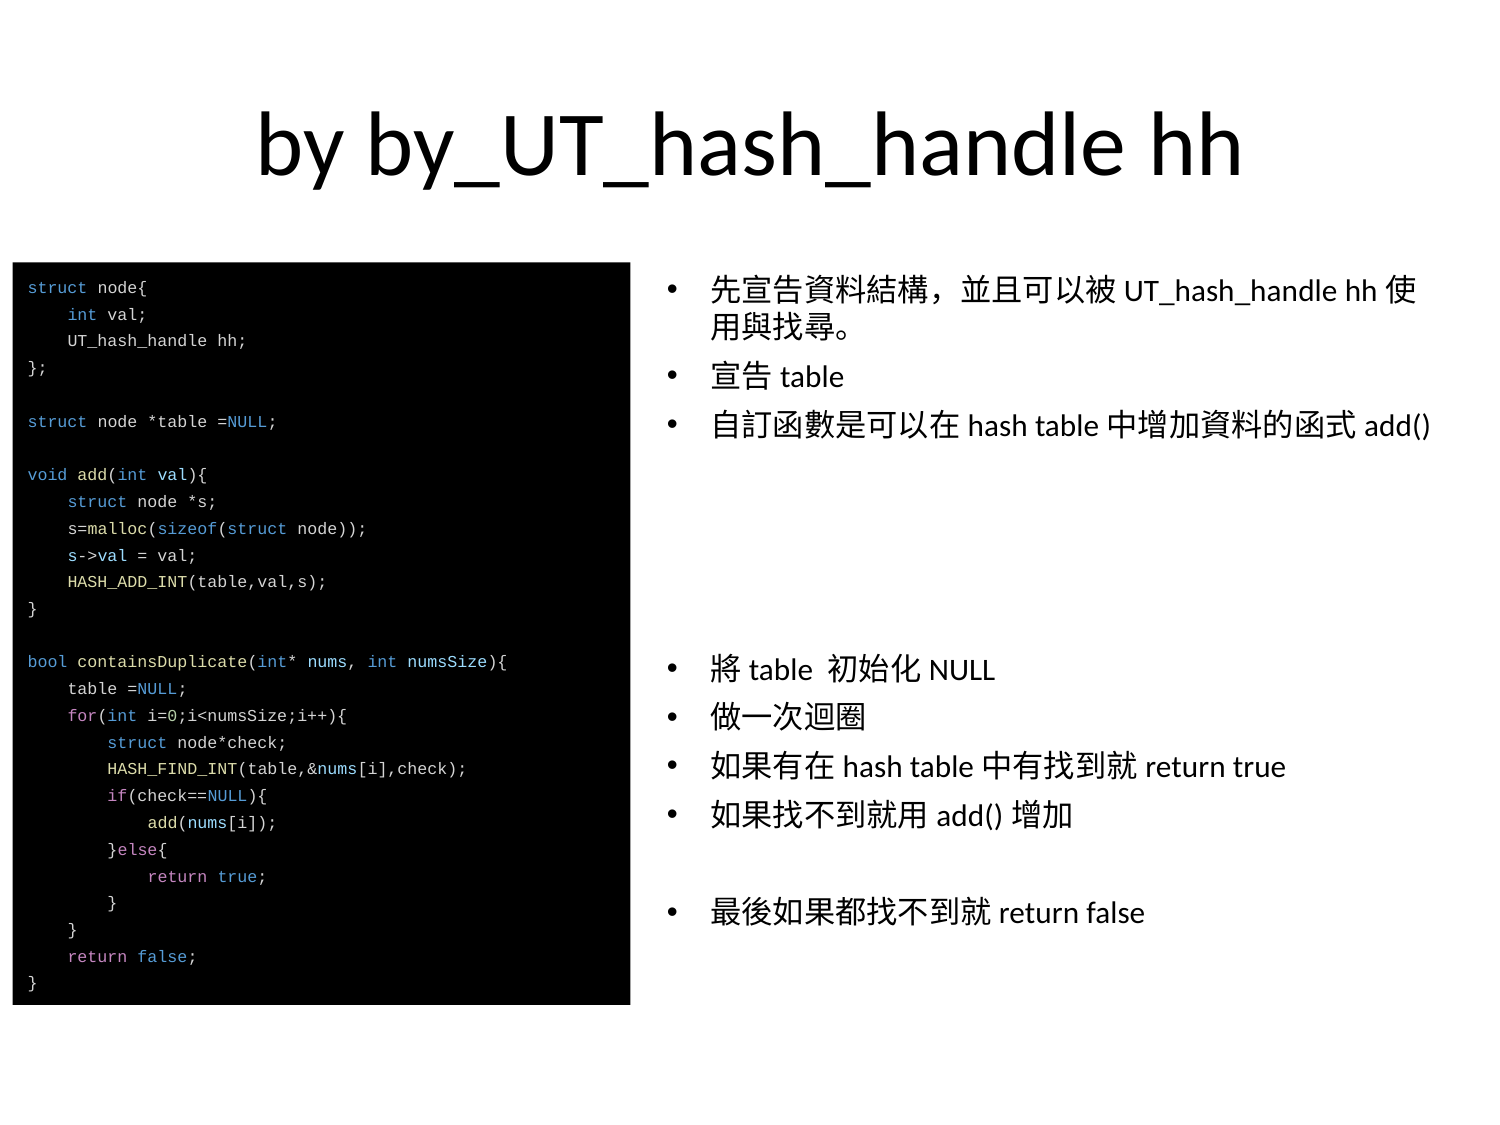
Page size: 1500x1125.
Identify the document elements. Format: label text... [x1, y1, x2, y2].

title by by_UT_hash_handle hh [75, 45, 1425, 233]
list struct node{ int val; UT_hash_handle hh; }; struct node *table =NULL; void add(int val){ struct node *s; s=malloc(sizeof(struct node)); s->val = val; HASH_ADD_INT(table,val,s); } bool containsDuplicate(int* nums, int numsSize){ table =NULL; for(int i=0;i<numsSize;i++){ struct node*check; HASH_FIND_INT(table,&nums[i],check); if(check==NULL){ add(nums[i]); }else{ return true; } } return false; } [12, 262, 631, 1005]
list 先宣告資料結構，並且可以被UT_hash_handle hh使用與找尋。 宣告table 自訂函數是可以在hash table中增加資料的函式add() 將table 初始化NULL 做一次迴圈 如果有在hash table中有找到就return true 如果找不到就用add()增加 最後如果都找不到就return false [639, 262, 1457, 1005]
